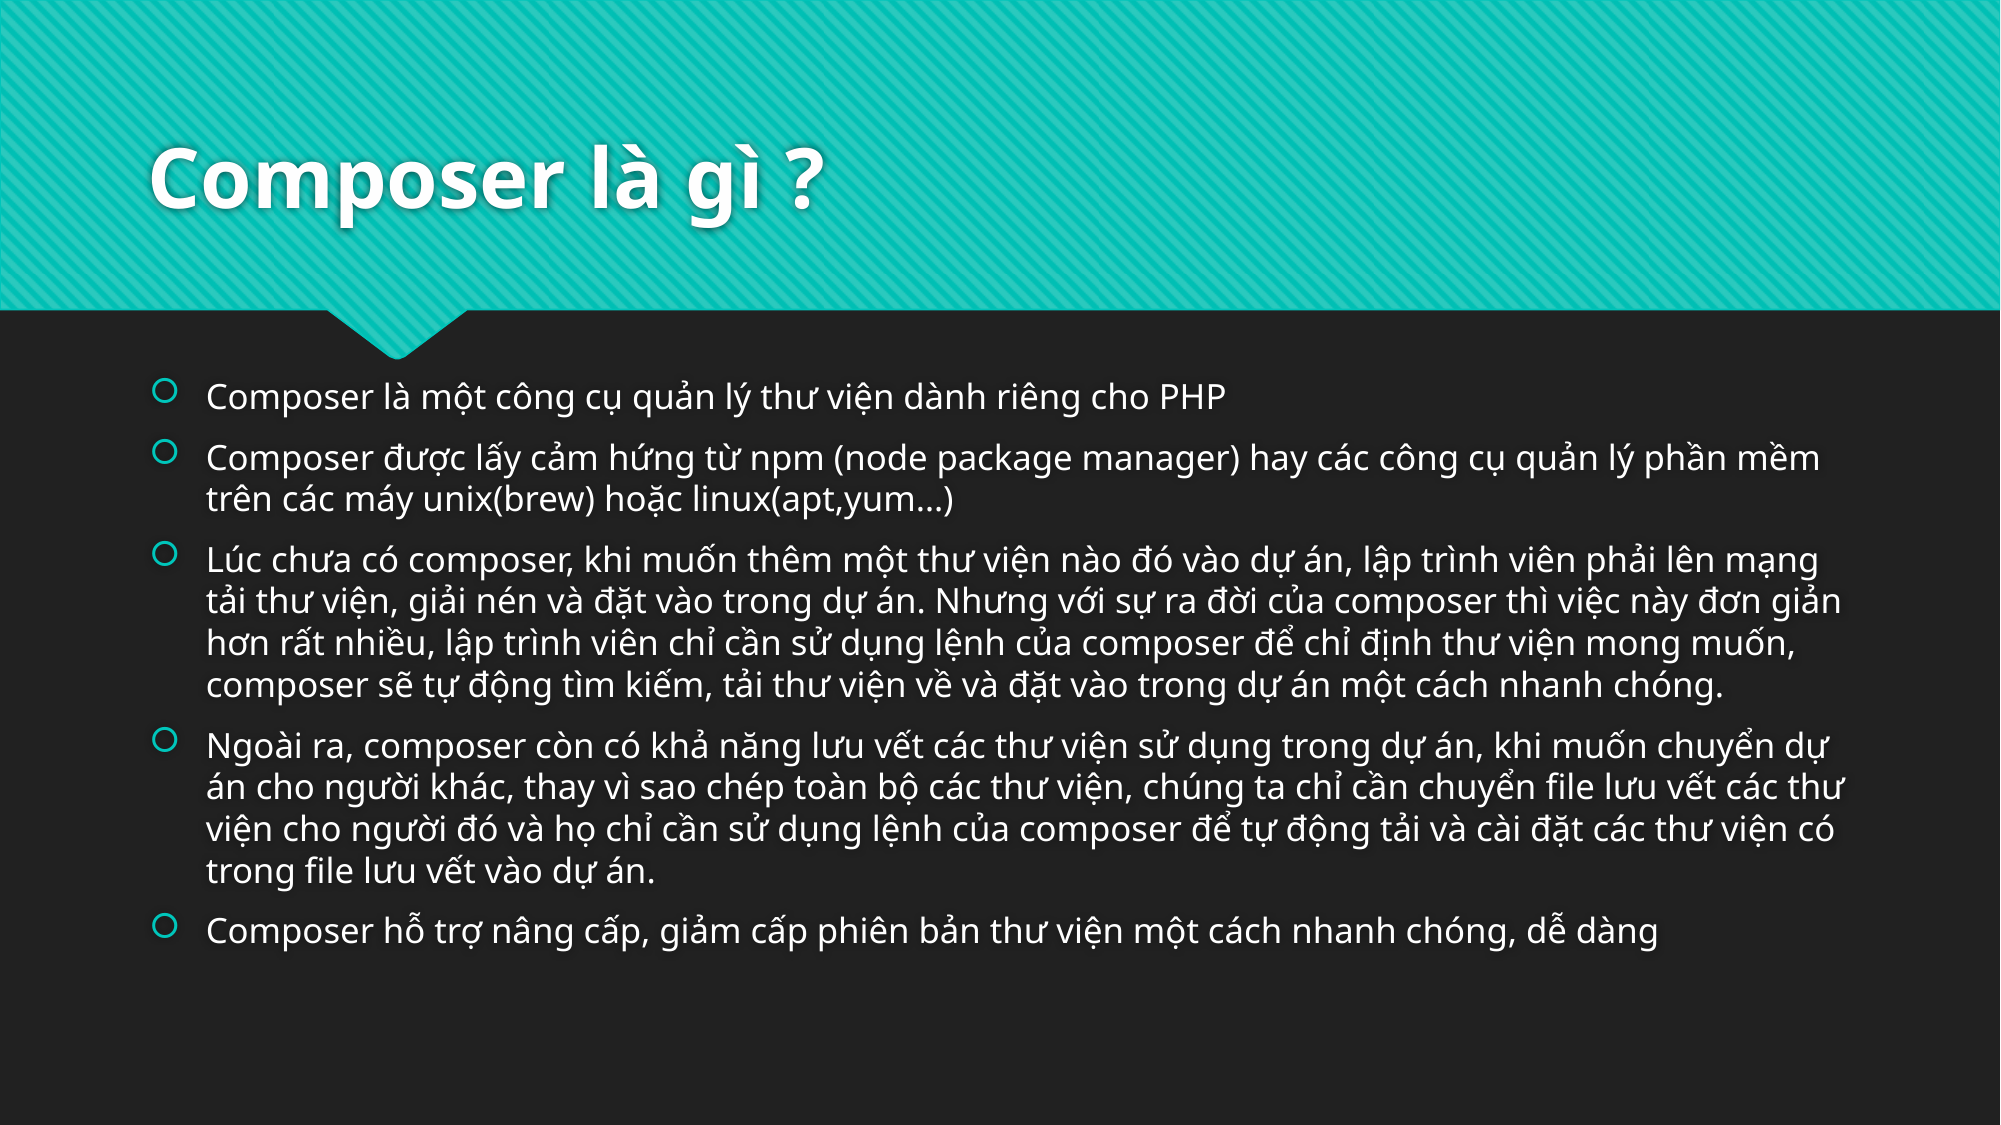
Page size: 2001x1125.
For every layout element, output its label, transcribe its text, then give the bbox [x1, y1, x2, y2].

title Composer là gì ? [132, 73, 1868, 233]
list Composer là một công cụ quản lý thư viện dành riêng cho PHP Composer được lấy cảm hứng từ npm (node package manager) hay các công cụ quản lý phần mềm trên các máy unix(brew) hoặc linux(apt,yum…) Lúc chưa có composer, khi muốn thêm một thư viện nào đó vào dự án, lập trình viên phải lên mạng tải thư viện, giải nén và đặt vào trong dự án. Nhưng với sự ra đời của composer thì việc này đơn giản hơn rất nhiều, lập trình viên chỉ cần sử dụng lệnh của composer để chỉ định thư viện mong muốn, composer sẽ tự động tìm kiếm, tải thư viện về và đặt vào trong dự án một cách nhanh chóng. Ngoài ra, composer còn có khả năng lưu vết các thư viện sử dụng trong dự án, khi muốn chuyển dự án cho người khác, thay vì sao chép toàn bộ các thư viện, chúng ta chỉ cần chuyển file lưu vết các thư viện cho người đó và họ chỉ cần sử dụng lệnh của composer để tự động tải và cài đặt các thư viện có trong file lưu vết vào dự án. Composer hỗ trợ nâng cấp, giảm cấp phiên bản thư viện một cách nhanh chóng, dễ dàng [134, 364, 1866, 962]
